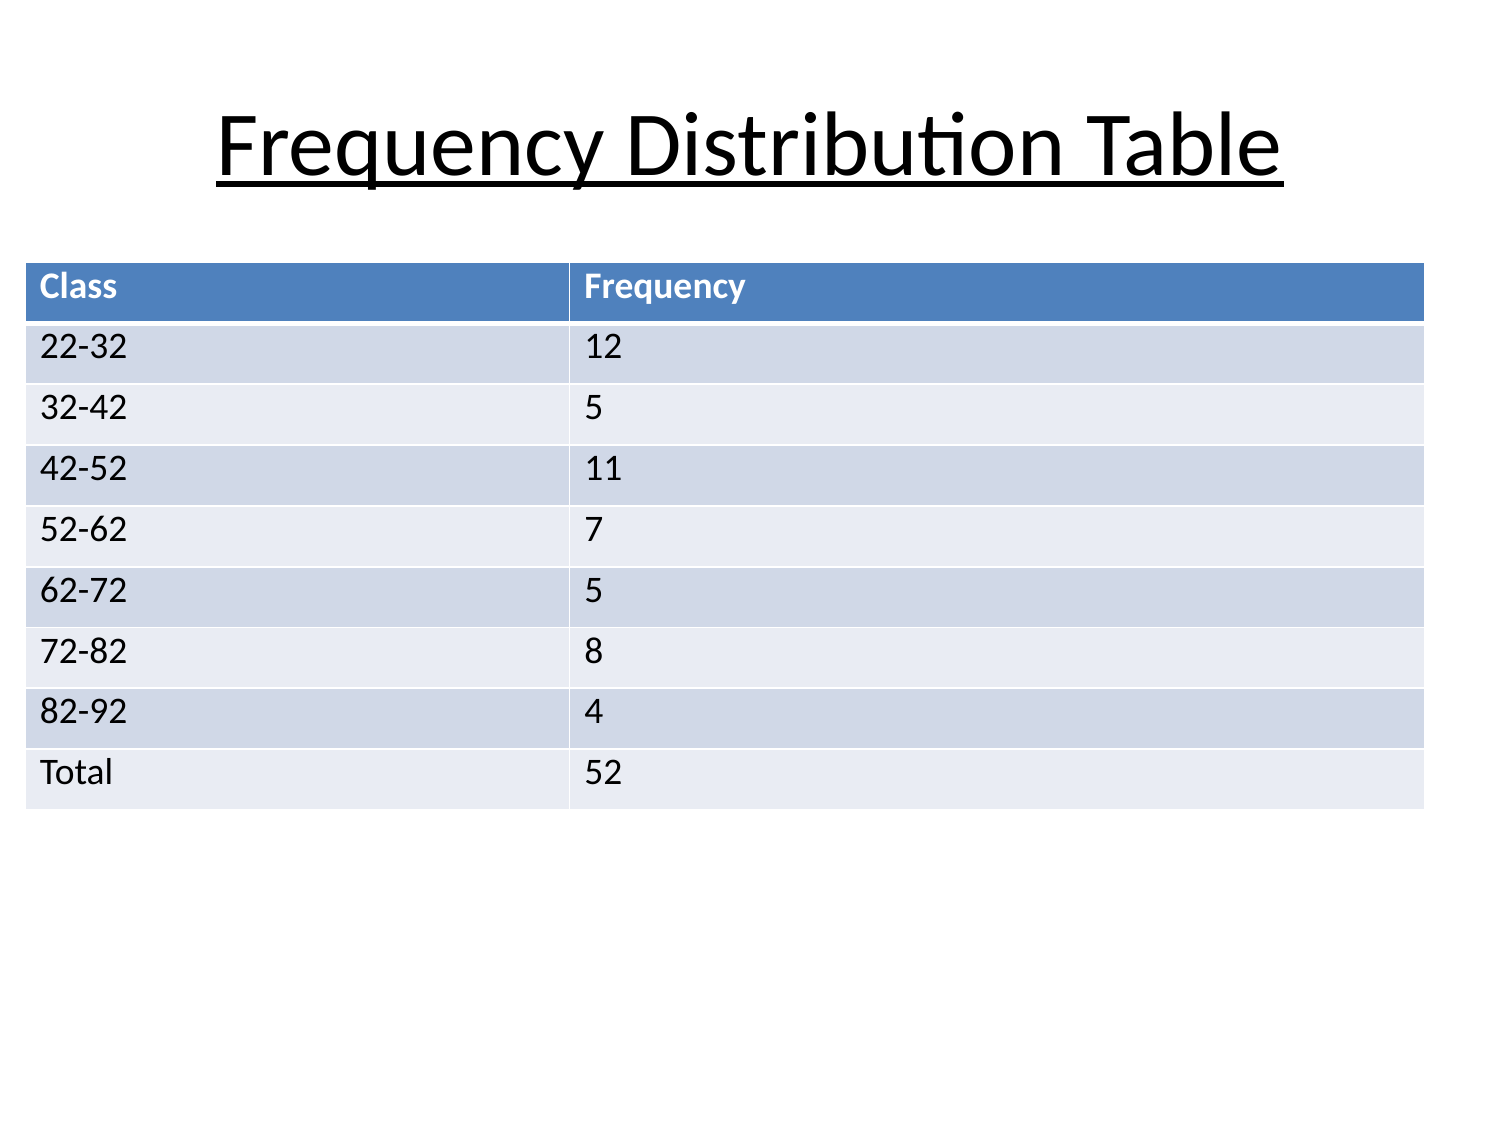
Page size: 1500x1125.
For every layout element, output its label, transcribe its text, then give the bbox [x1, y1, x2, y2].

table_cell 62-72 [26, 568, 569, 627]
table_header Frequency [570, 263, 1424, 321]
table_header Class [26, 263, 569, 321]
title Frequency Distribution Table [75, 45, 1425, 233]
table_cell 5 [570, 385, 1424, 444]
table_cell 8 [570, 628, 1424, 687]
table_cell 32-42 [26, 385, 569, 444]
table_cell 52 [570, 750, 1424, 809]
table_cell 5 [570, 568, 1424, 627]
table_cell Total [26, 750, 569, 809]
table_cell 52-62 [26, 507, 569, 566]
table_cell 72-82 [26, 628, 569, 687]
table_cell 22-32 [26, 326, 569, 383]
table_cell 42-52 [26, 446, 569, 505]
table_cell 82-92 [26, 689, 569, 748]
table_cell 12 [570, 326, 1424, 383]
table_cell 4 [570, 689, 1424, 748]
table_cell 11 [570, 446, 1424, 505]
table_cell 7 [570, 507, 1424, 566]
